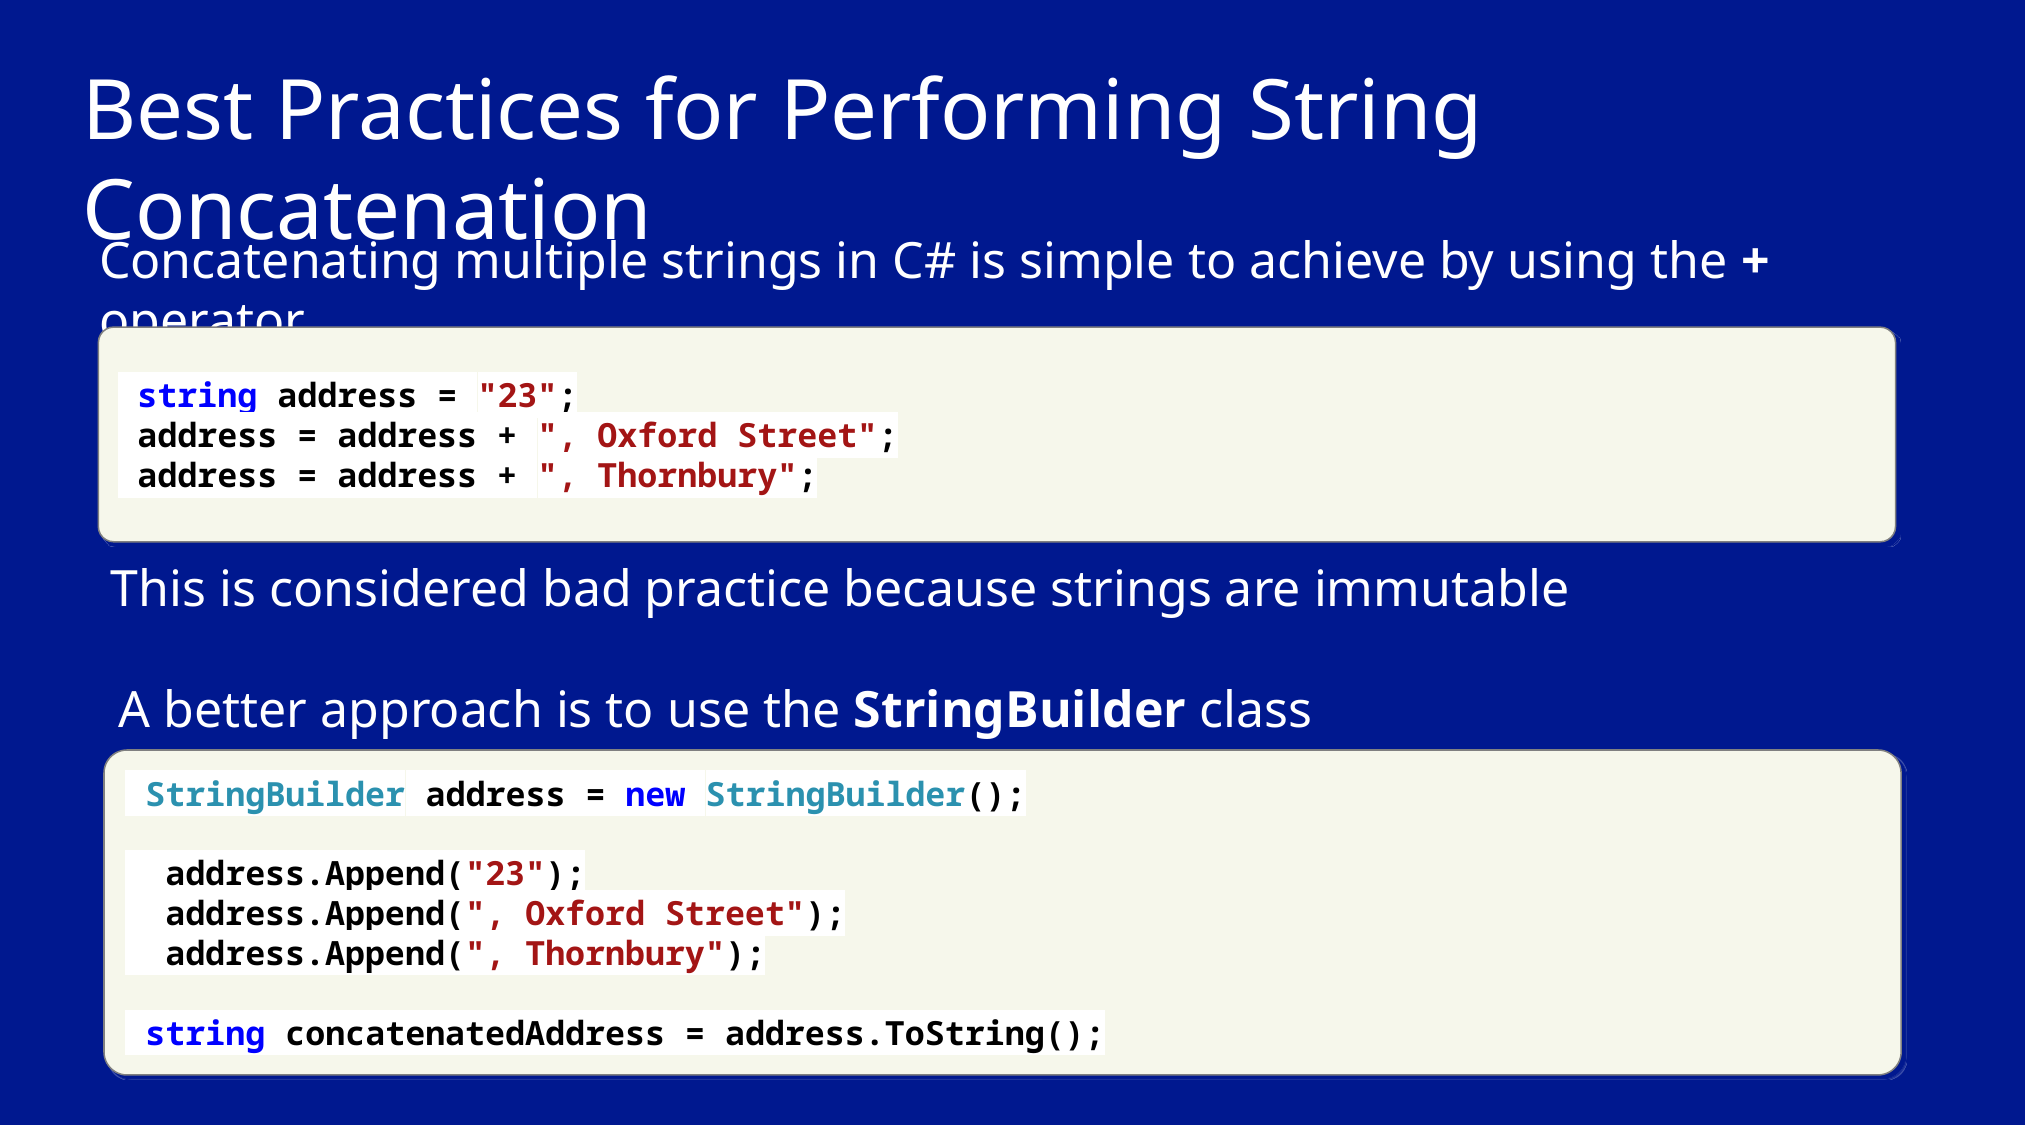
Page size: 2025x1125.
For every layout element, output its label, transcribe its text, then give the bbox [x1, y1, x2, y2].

text_box Concatenating multiple strings in C# is simple to achieve by using the + operator [84, 220, 1947, 356]
text_box StringBuilder address = new StringBuilder(); address.Append("23"); address.Append(", Oxford Street"); address.Append(", Thornbury"); string concatenatedAddress = address.ToString(); [103, 750, 1902, 1075]
text_box A better approach is to use the StringBuilder class [103, 670, 1947, 745]
text_box This is considered bad practice because strings are immutable [96, 549, 1882, 624]
text_box string address = "23"; address = address + ", Oxford Street"; address = address + ", Thornbury"; [98, 327, 1896, 542]
title Best Practices for Performing String Concatenation [58, 50, 1994, 197]
